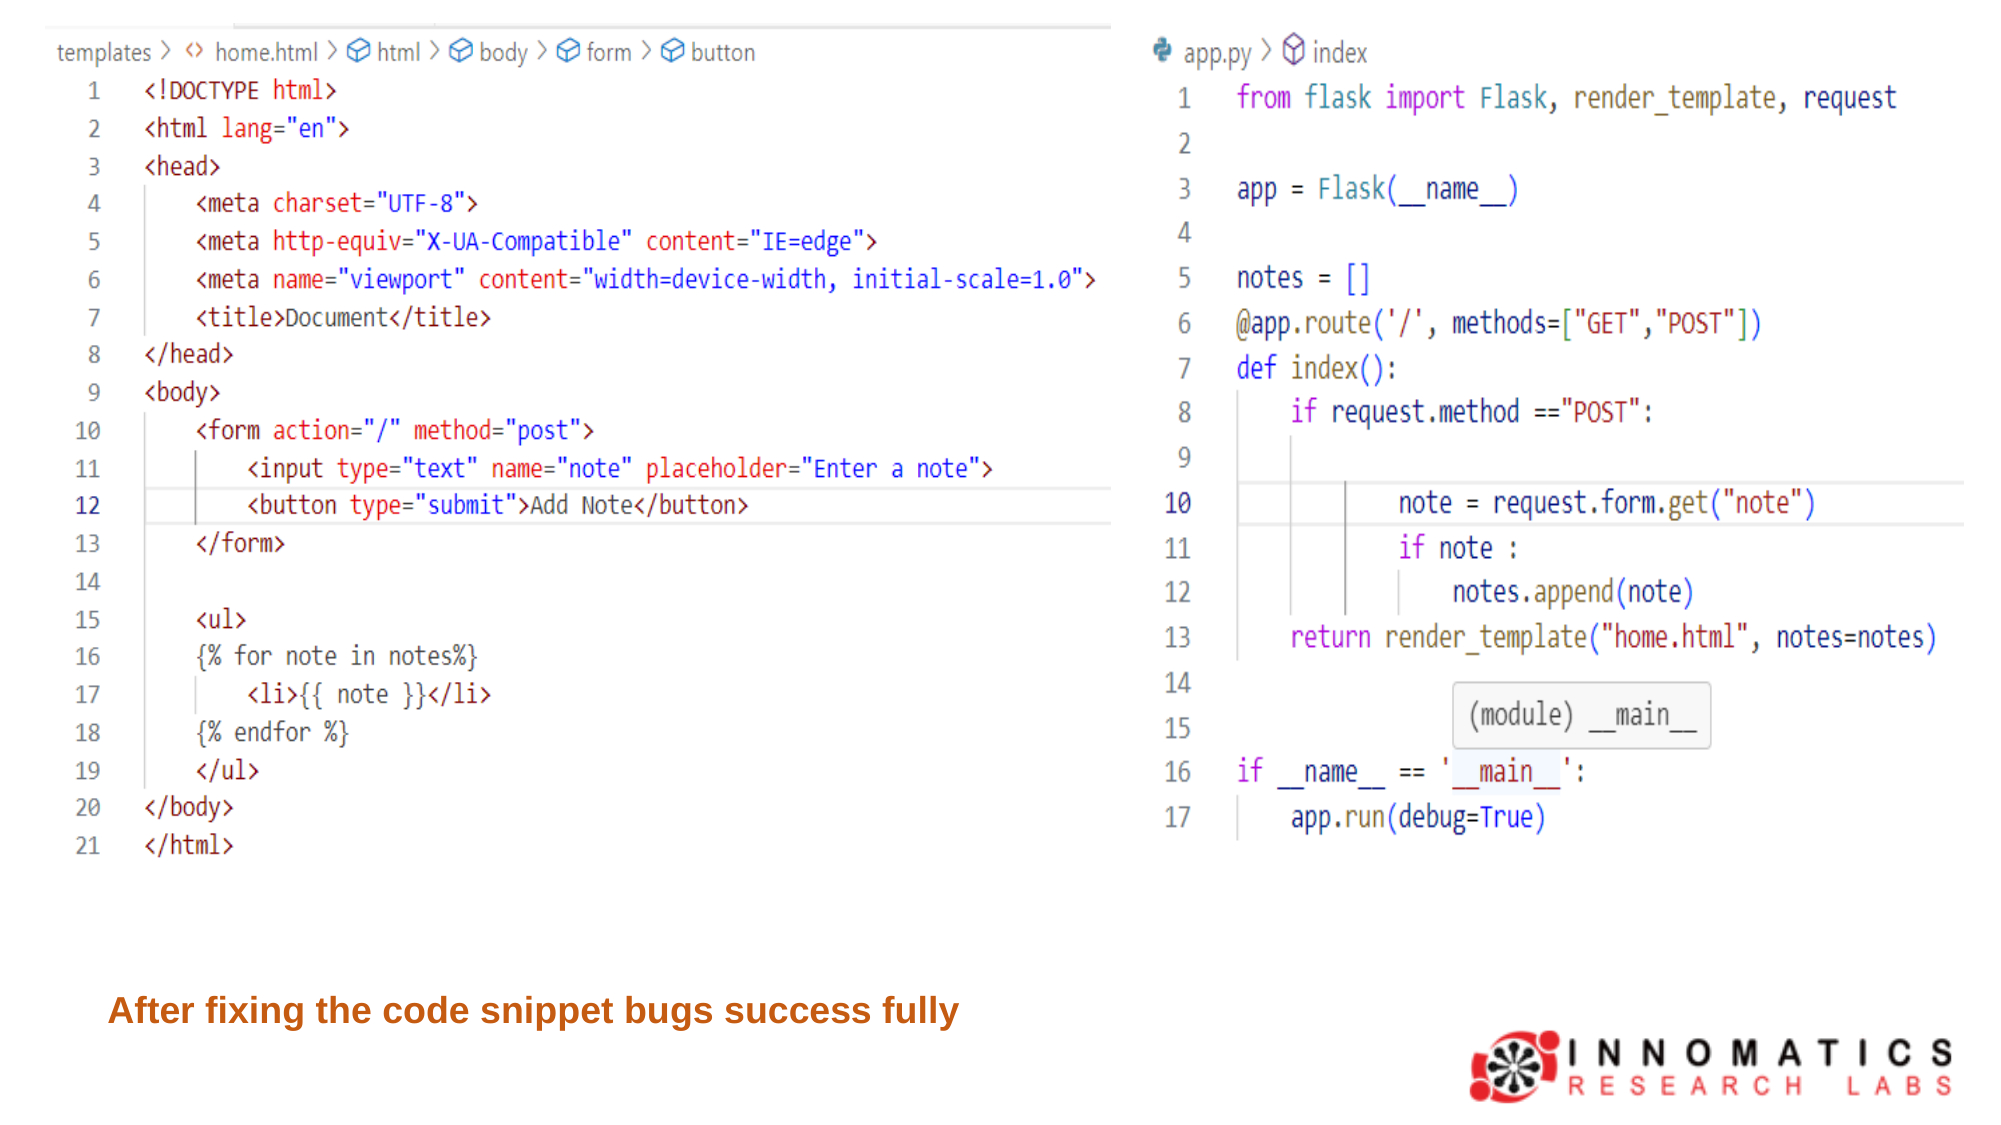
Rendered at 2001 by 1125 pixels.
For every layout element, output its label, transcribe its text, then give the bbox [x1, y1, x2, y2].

picture [1445, 1014, 1975, 1125]
picture [45, 22, 1111, 867]
text_box After fixing the code snippet bugs success fully [92, 978, 997, 1039]
picture [1133, 28, 1964, 873]
